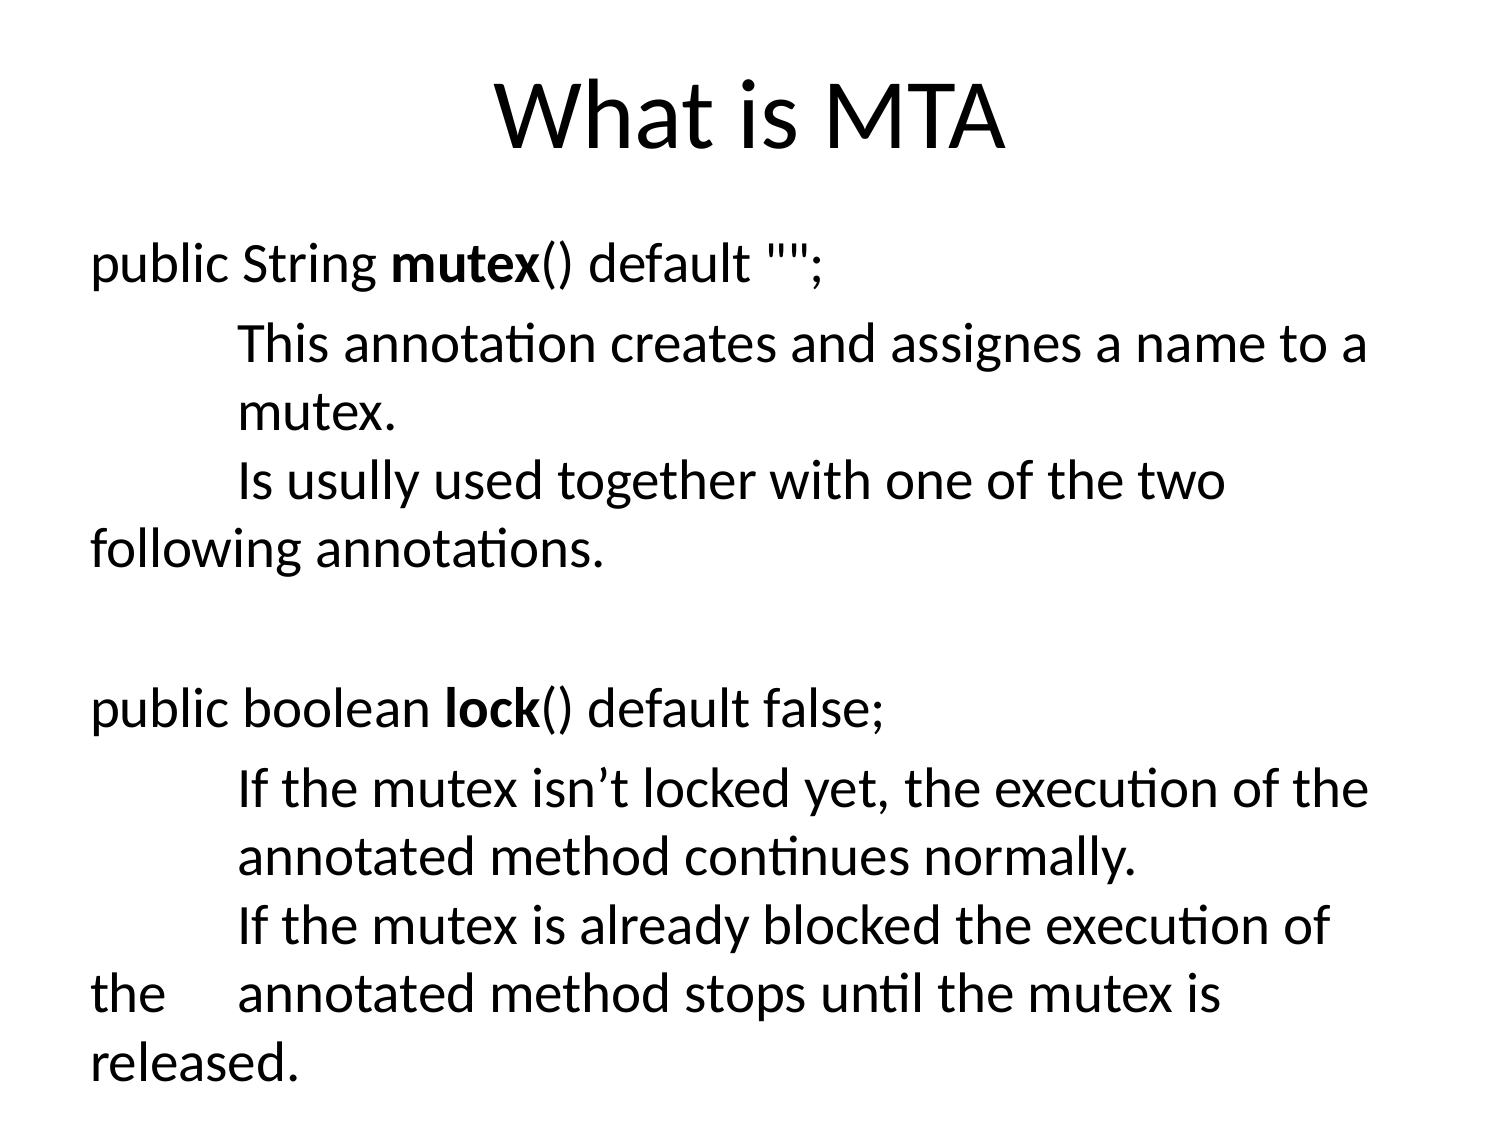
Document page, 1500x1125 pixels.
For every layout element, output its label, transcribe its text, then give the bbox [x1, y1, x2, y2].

list public String mutex() default ""; This annotation creates and assignes a name to a mutex. Is usully used together with one of the two following annotations. public boolean lock() default false; If the mutex isn’t locked yet, the execution of the annotated method continues normally. If the mutex is already blocked the execution of the annotated method stops until the mutex is released. [75, 217, 1425, 1103]
title What is MTA [75, 40, 1425, 178]
